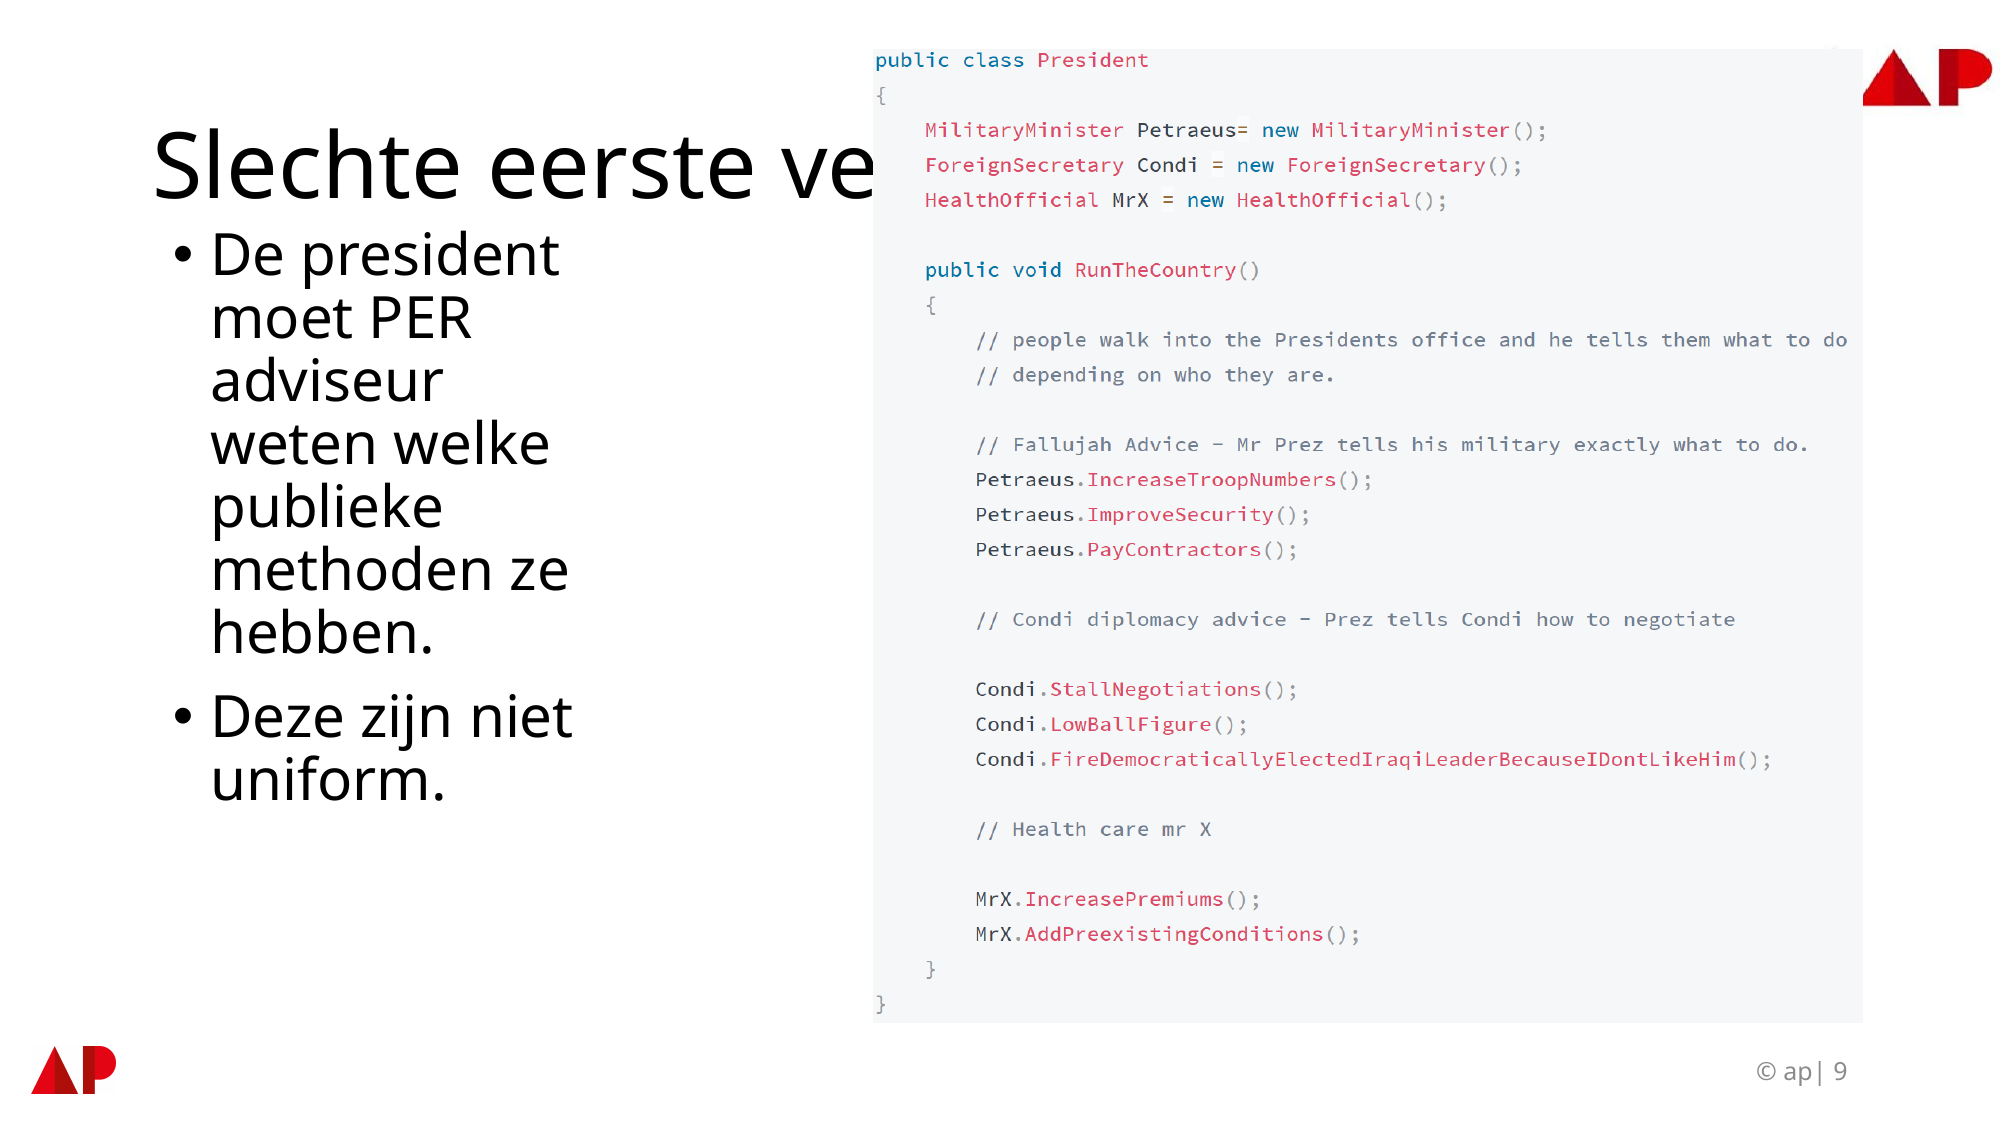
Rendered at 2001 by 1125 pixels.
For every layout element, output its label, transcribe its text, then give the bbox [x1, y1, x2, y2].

list De president moet PER adviseur weten welke publieke methoden ze hebben. Deze zijn niet uniform. [157, 217, 611, 1023]
picture [873, 0, 2000, 1023]
slide_number © ap| 9 [1412, 1042, 1863, 1103]
picture [31, 1046, 116, 1094]
title Slechte eerste versie [137, 59, 873, 278]
